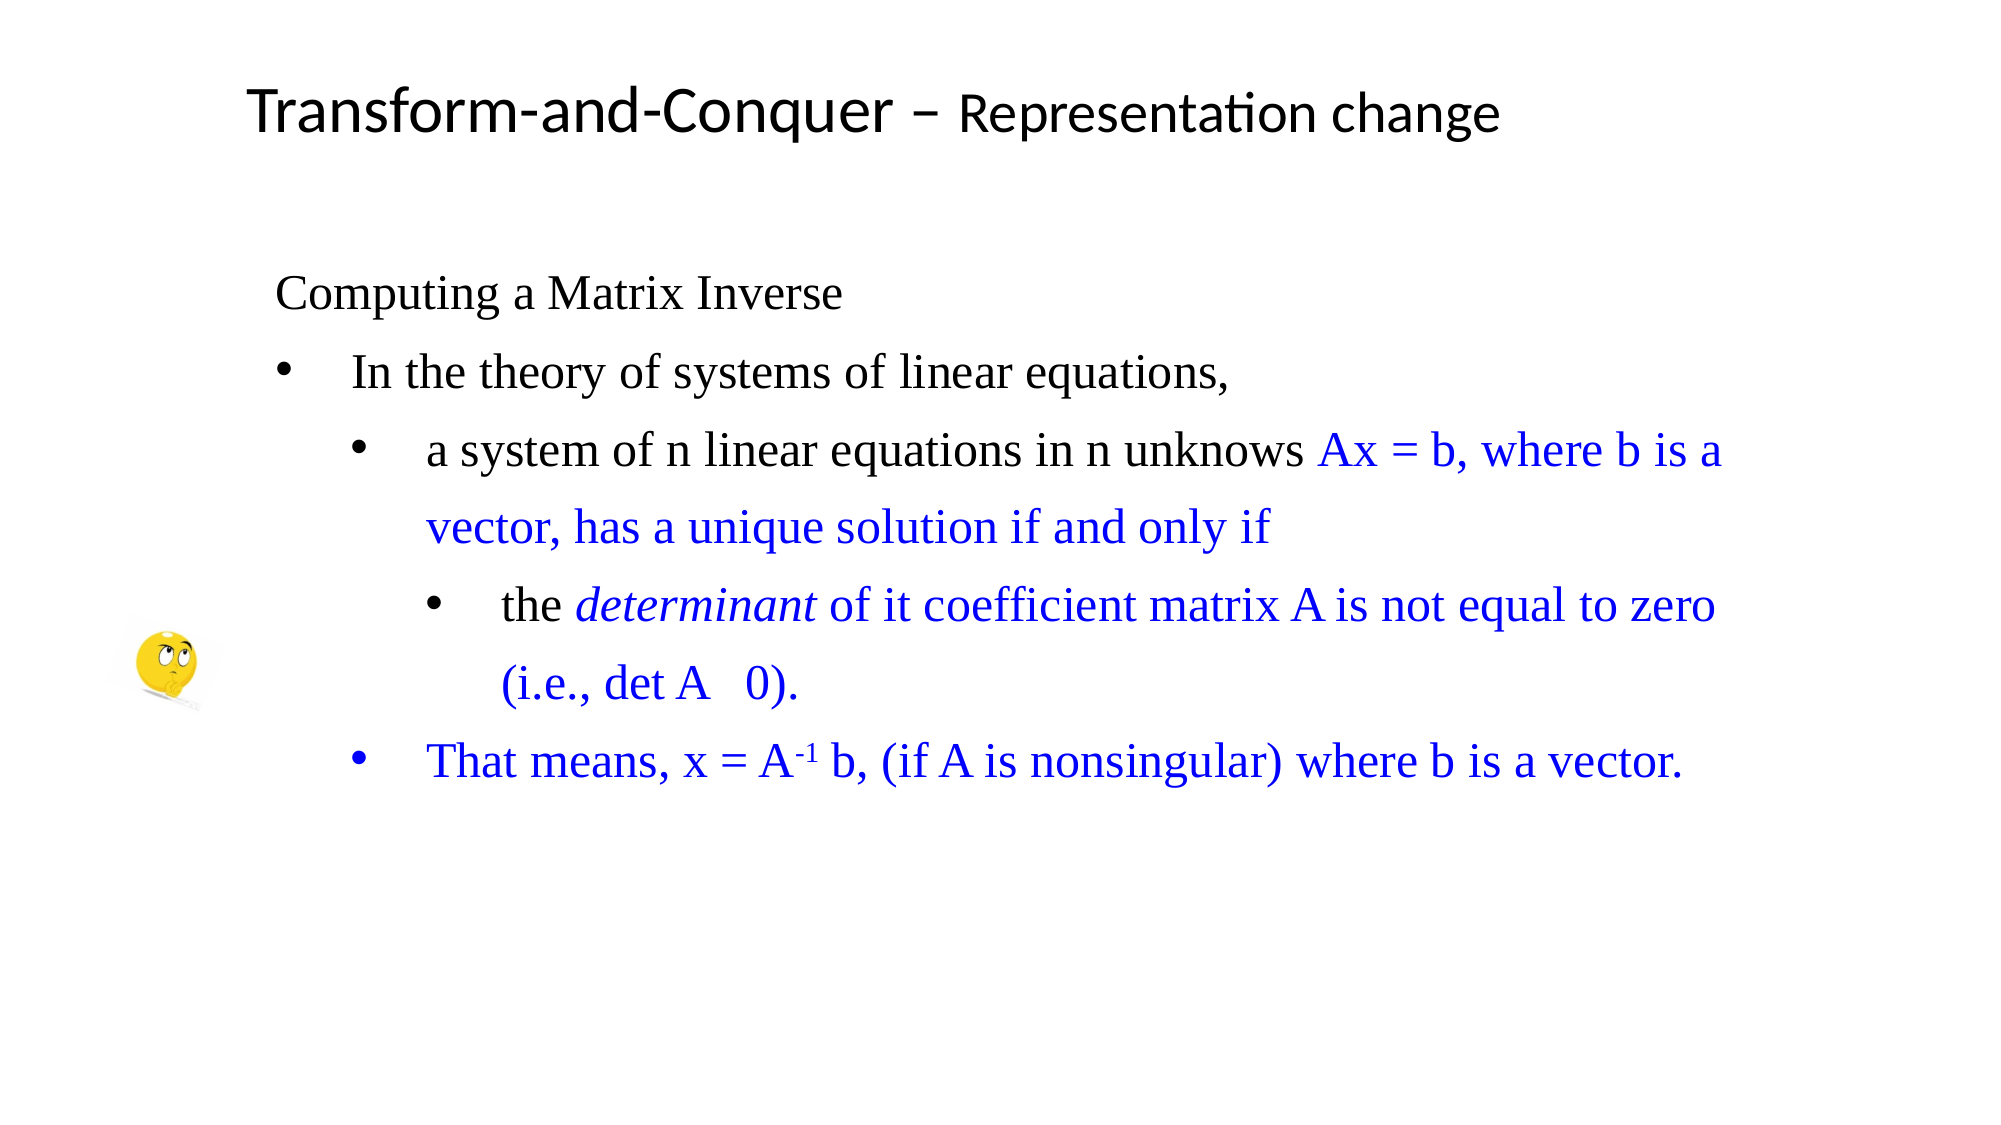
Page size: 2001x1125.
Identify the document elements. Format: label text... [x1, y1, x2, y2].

text_box Transform-and-Conquer – Representation change [231, 58, 1517, 154]
picture [107, 613, 224, 714]
